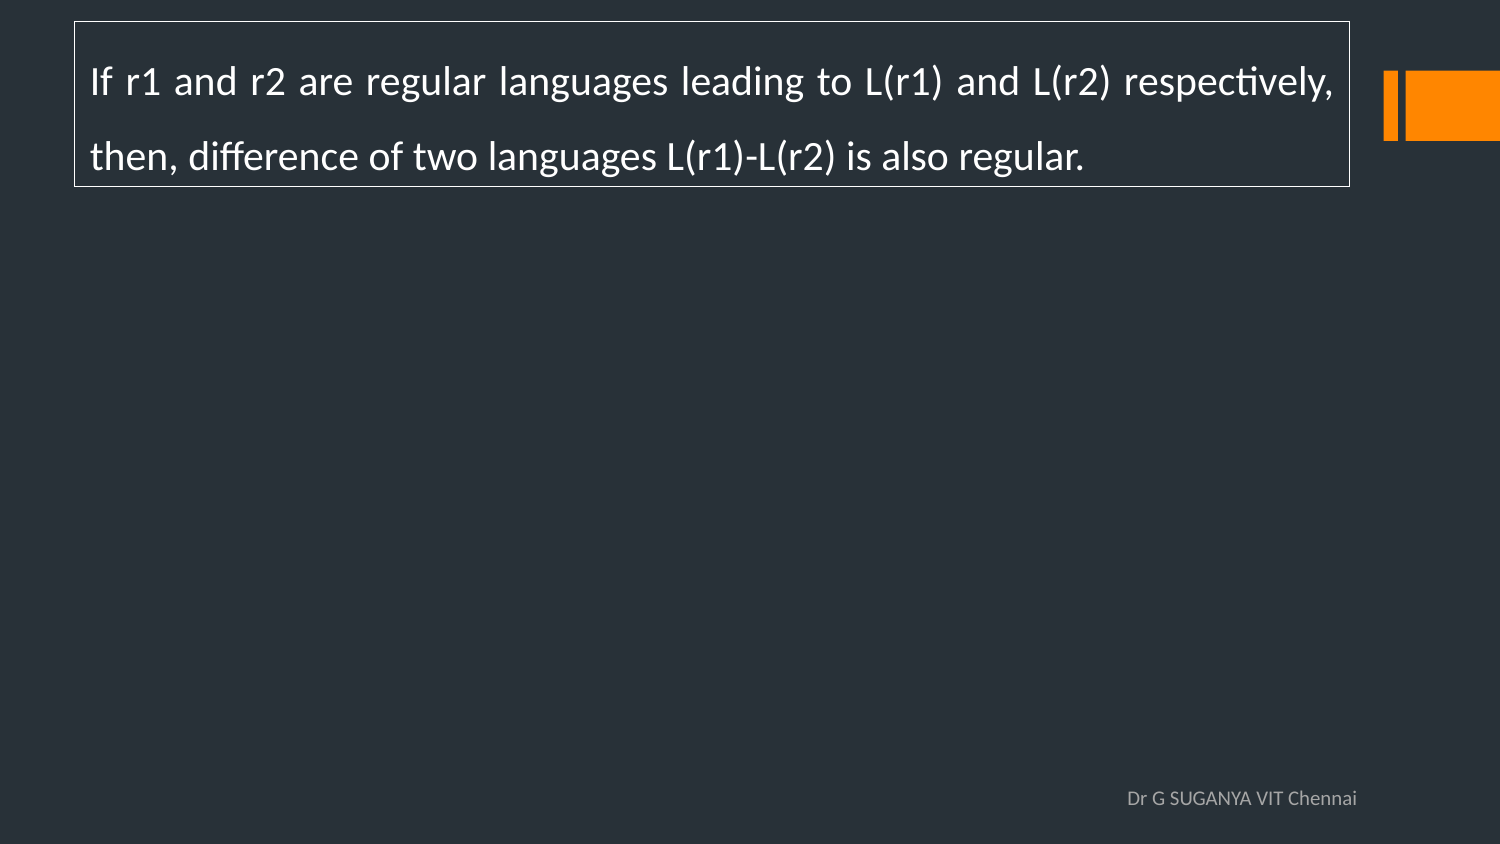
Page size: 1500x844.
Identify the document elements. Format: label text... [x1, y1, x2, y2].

text_box If r1 and r2 are regular languages leading to L(r1) and L(r2) respectively, then, difference of two languages L(r1)-L(r2) is also regular. [74, 21, 1350, 187]
text_box Dr G SUGANYA VIT Chennai [1112, 784, 1481, 822]
